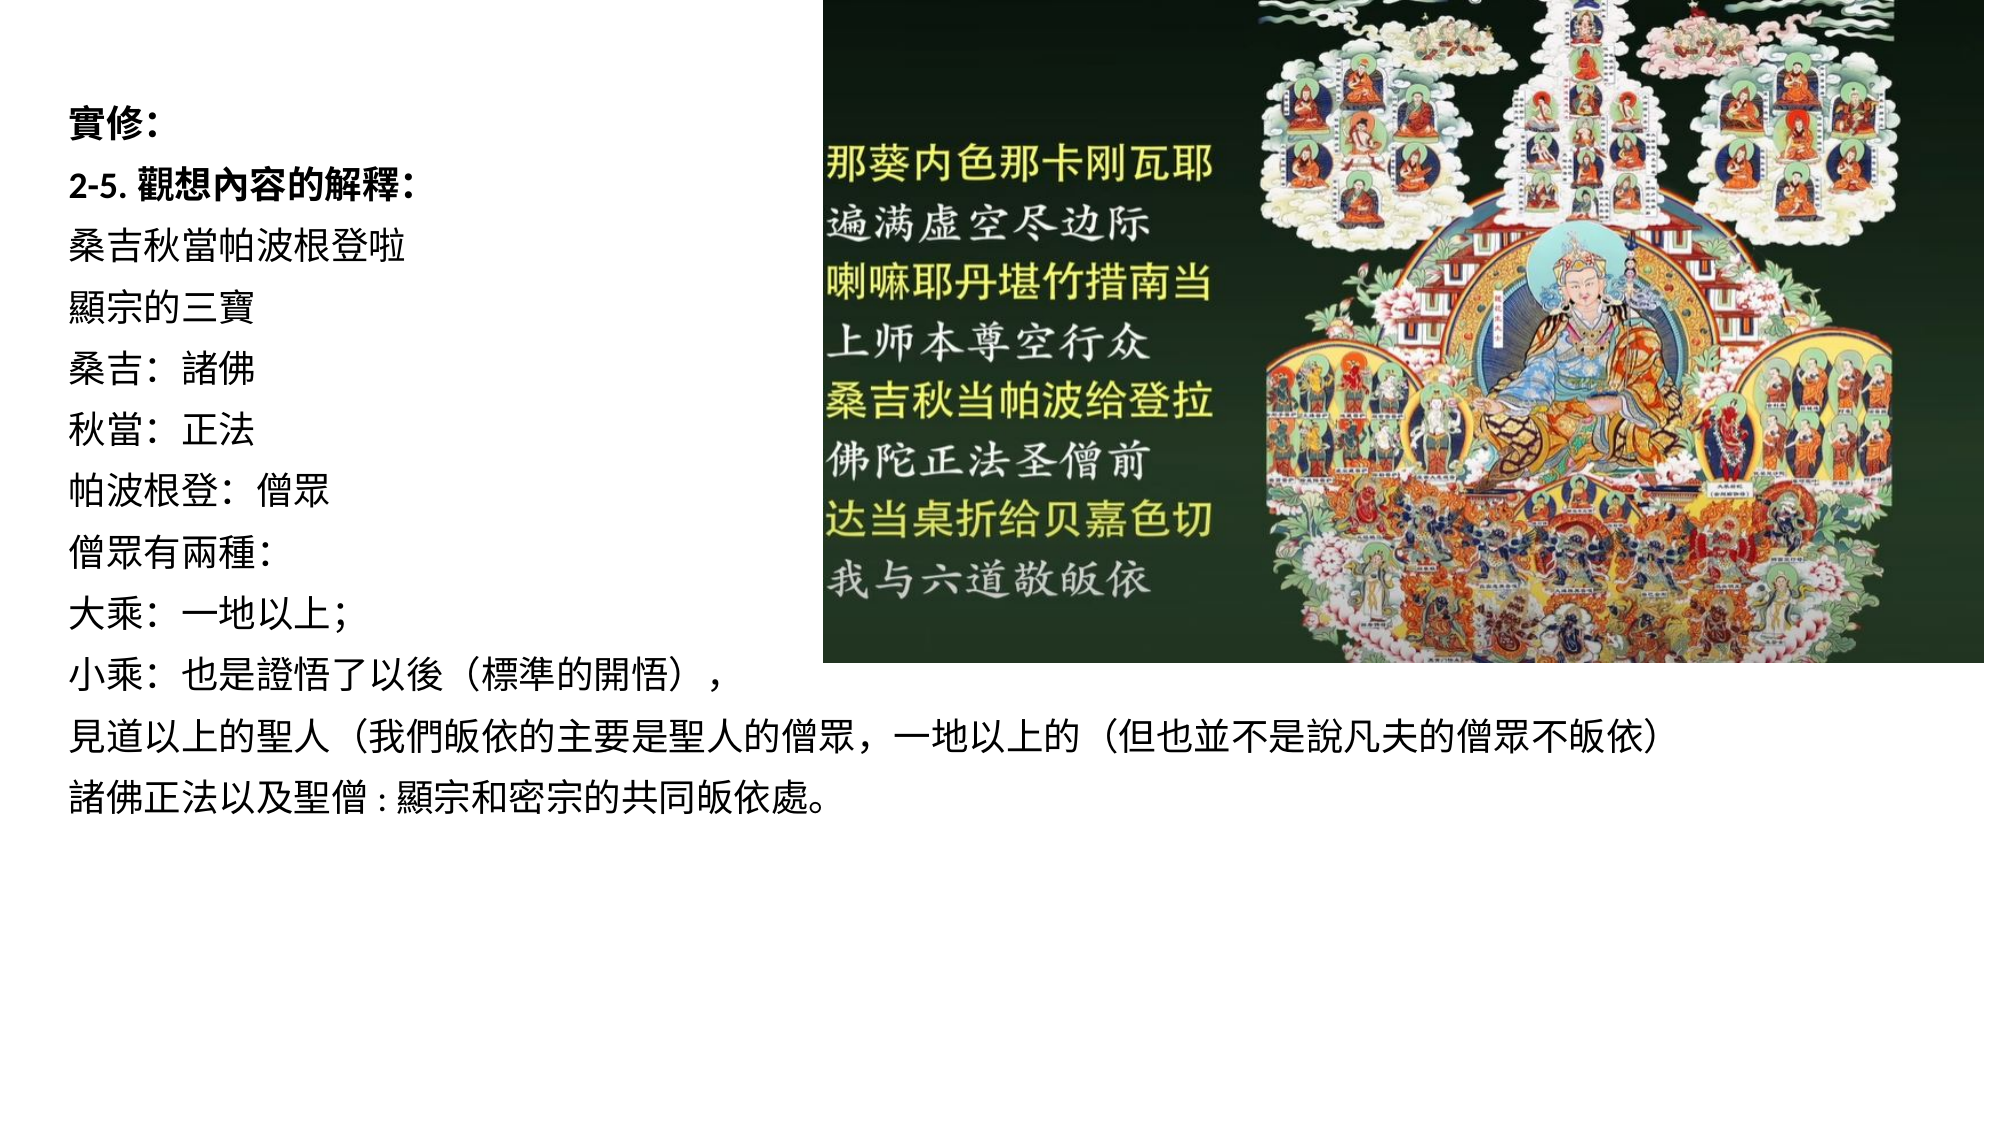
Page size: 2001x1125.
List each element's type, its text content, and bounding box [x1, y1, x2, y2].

picture [823, 0, 1984, 663]
list 實修： 2-5.觀想內容的解釋： 桑吉秋當帕波根登啦 顯宗的三寶 桑吉：諸佛 秋當：正法 帕波根登：僧眾 僧眾有兩種： 大乘：一地以上； 小乘：也是證悟了以後（標準的開悟）， 見道以上的聖人（我們皈依的主要是聖人的僧眾，一地以上的（但也並不是說凡夫的僧眾不皈依） 諸佛正法以及聖僧:顯宗和密宗的共同皈依處。 [53, 97, 2000, 1125]
